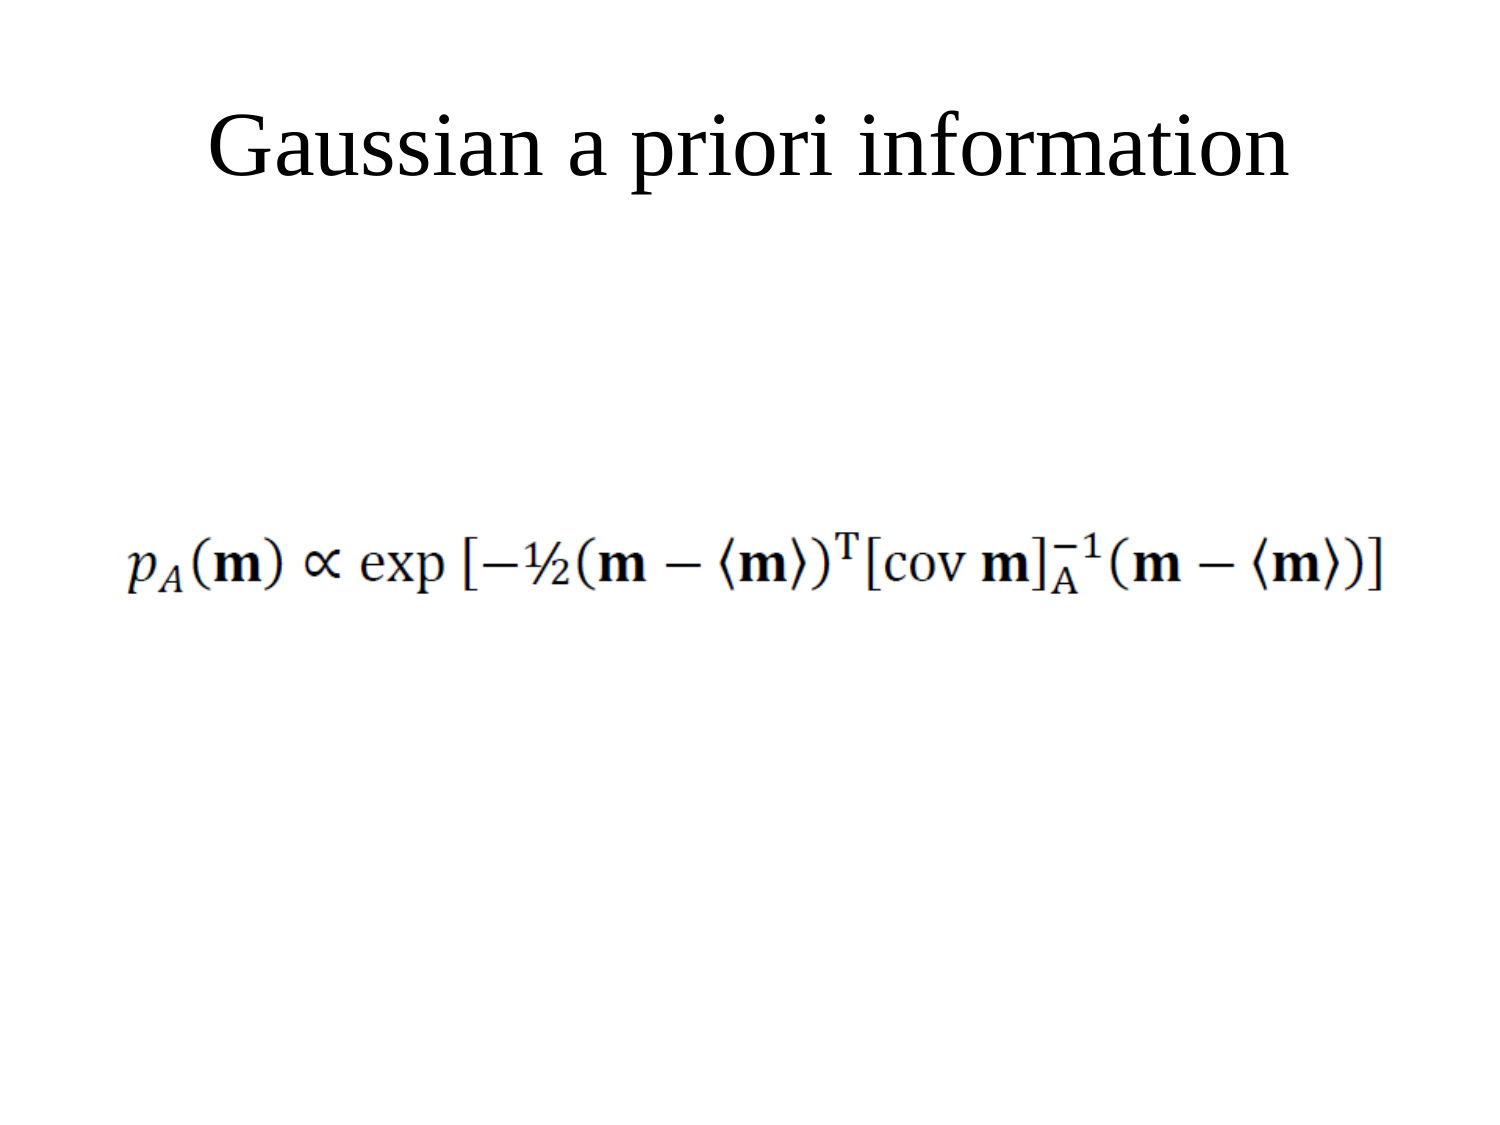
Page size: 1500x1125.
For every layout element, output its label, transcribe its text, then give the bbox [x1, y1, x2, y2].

picture [99, 487, 1401, 638]
title Gaussian a priori information [0, 45, 1500, 233]
